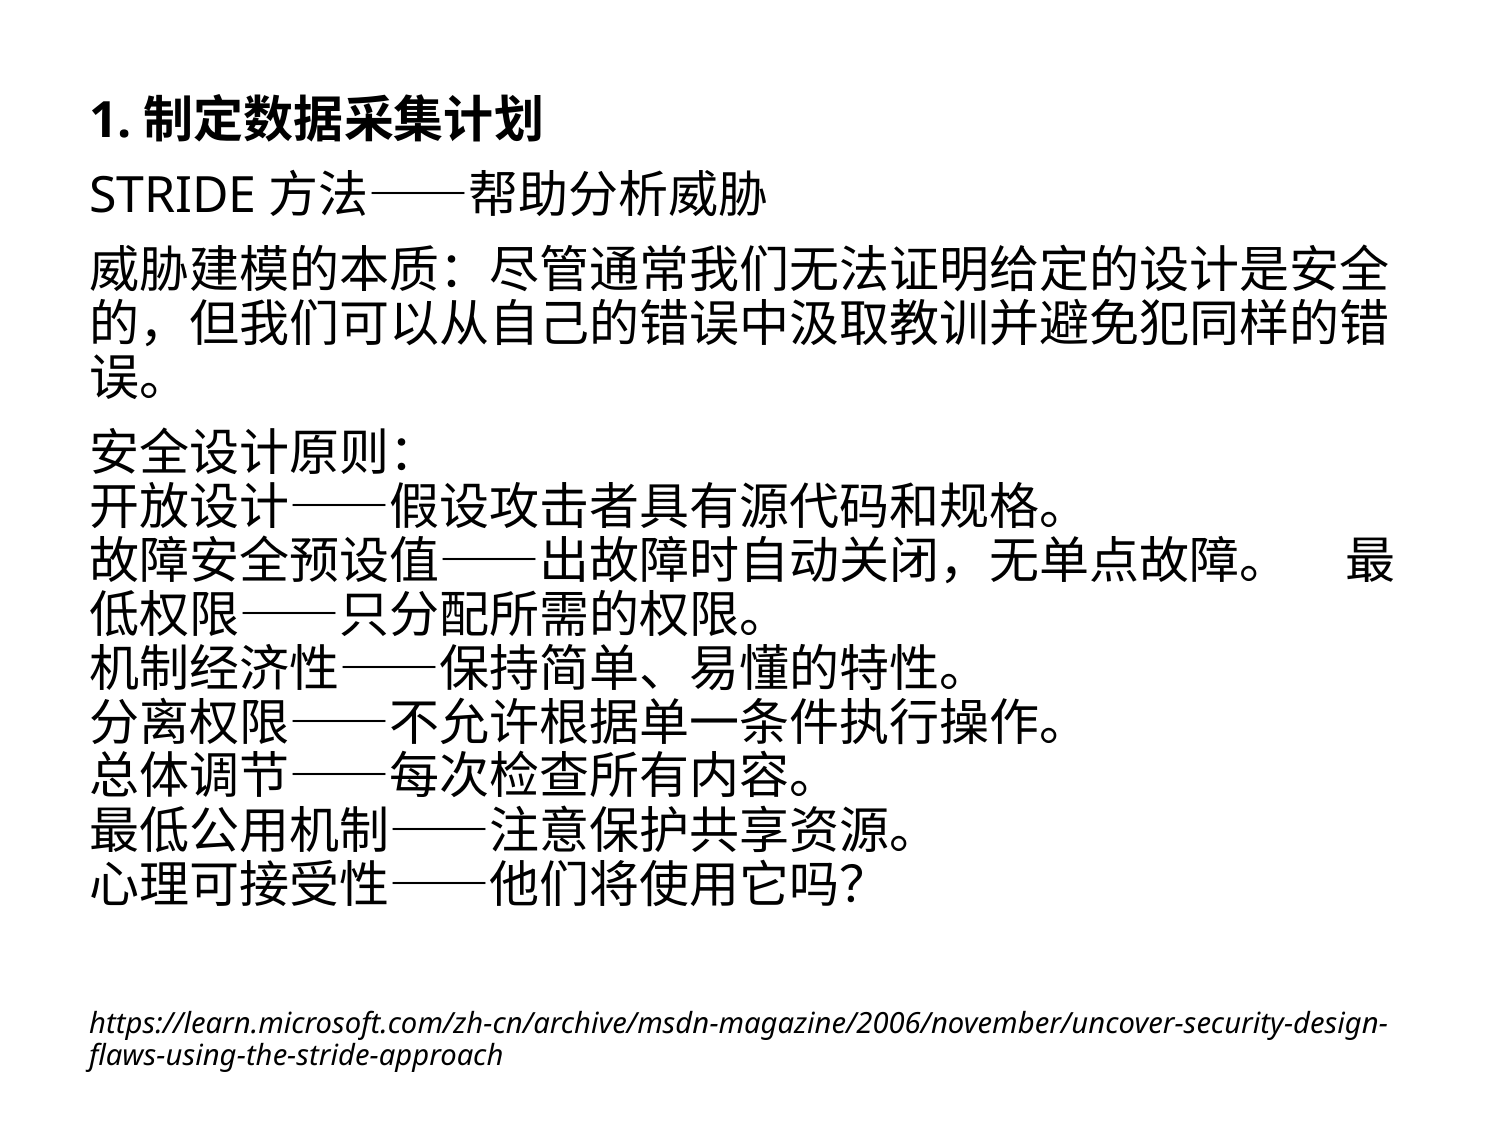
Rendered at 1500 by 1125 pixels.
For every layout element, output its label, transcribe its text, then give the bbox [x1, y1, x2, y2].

list 1.制定数据采集计划 STRIDE方法——帮助分析威胁 威胁建模的本质：尽管通常我们无法证明给定的设计是安全的，但我们可以从自己的错误中汲取教训并避免犯同样的错误。 安全设计原则： 开放设计——假设攻击者具有源代码和规格。 故障安全预设值——出故障时自动关闭，无单点故障。 最低权限——只分配所需的权限。 机制经济性——保持简单、易懂的特性。 分离权限——不允许根据单一条件执行操作。 总体调节——每次检查所有内容。 最低公用机制——注意保护共享资源。 心理可接受性——他们将使用它吗？ https://learn.microsoft.com/zh-cn/archive/msdn-magazine/2006/november/uncover-security-design-flaws-using-the-stride-approach [74, 87, 1434, 1082]
